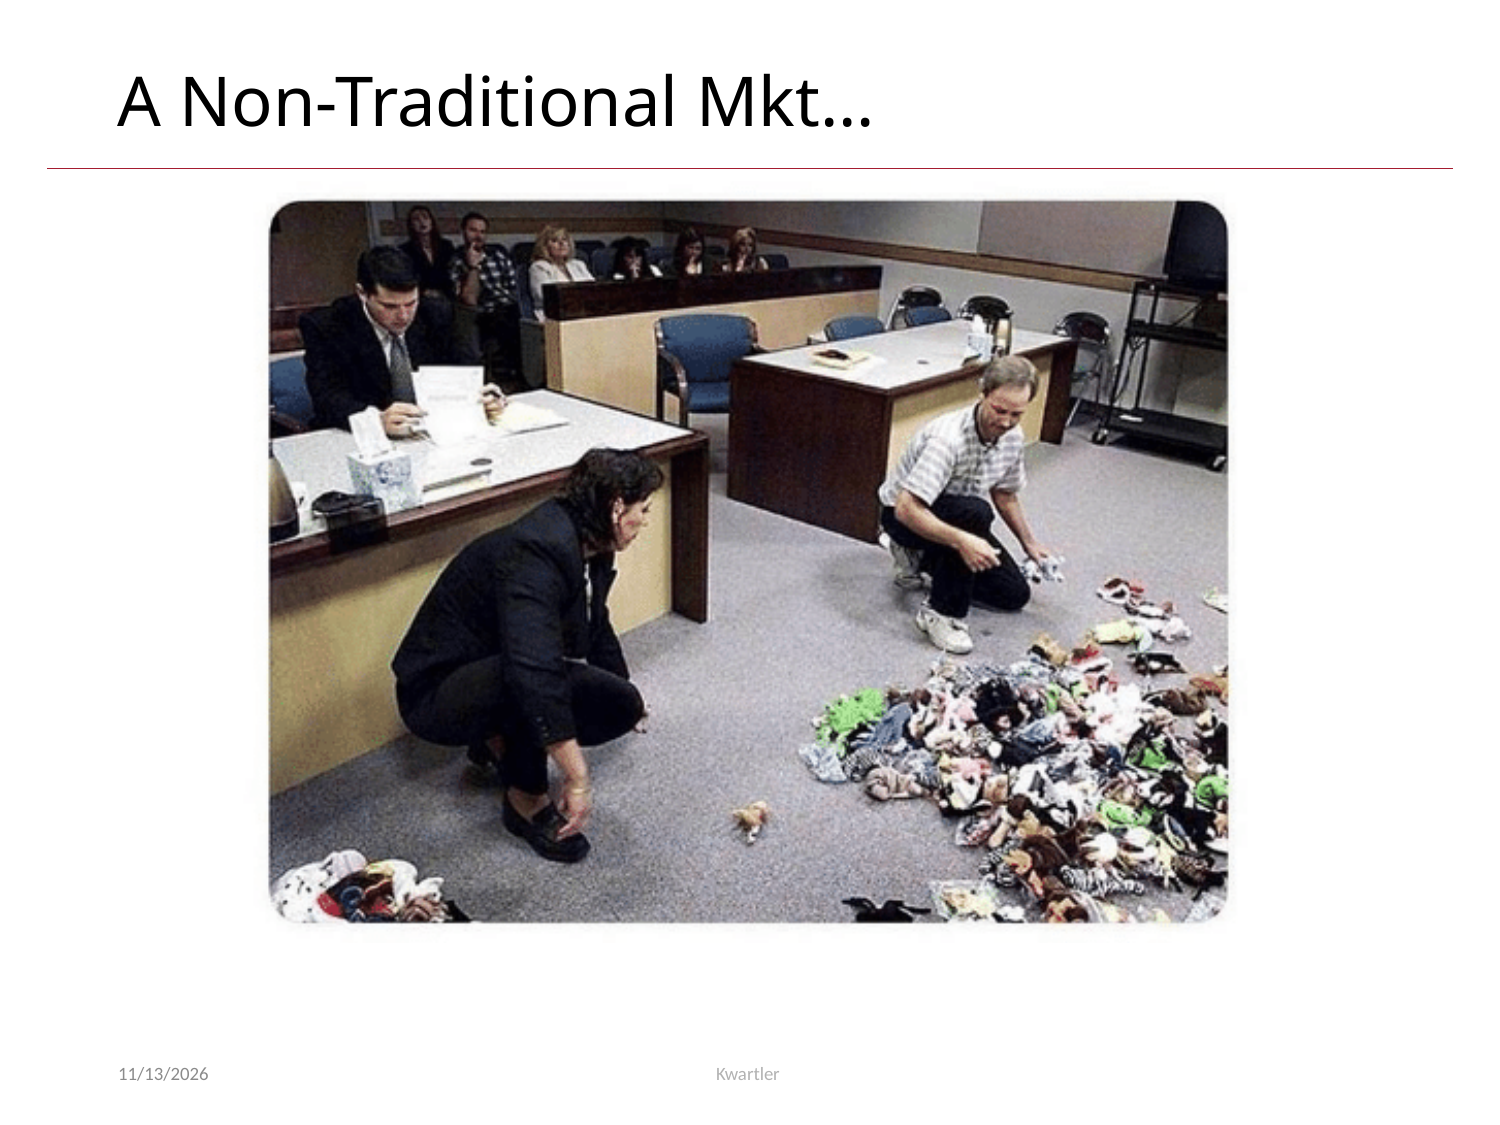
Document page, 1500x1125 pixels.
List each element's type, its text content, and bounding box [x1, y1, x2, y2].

title A Non-Traditional Mkt… [103, 59, 1397, 157]
footer Kwartler [496, 1042, 1004, 1103]
picture [234, 181, 1266, 943]
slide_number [103, 1042, 441, 1103]
